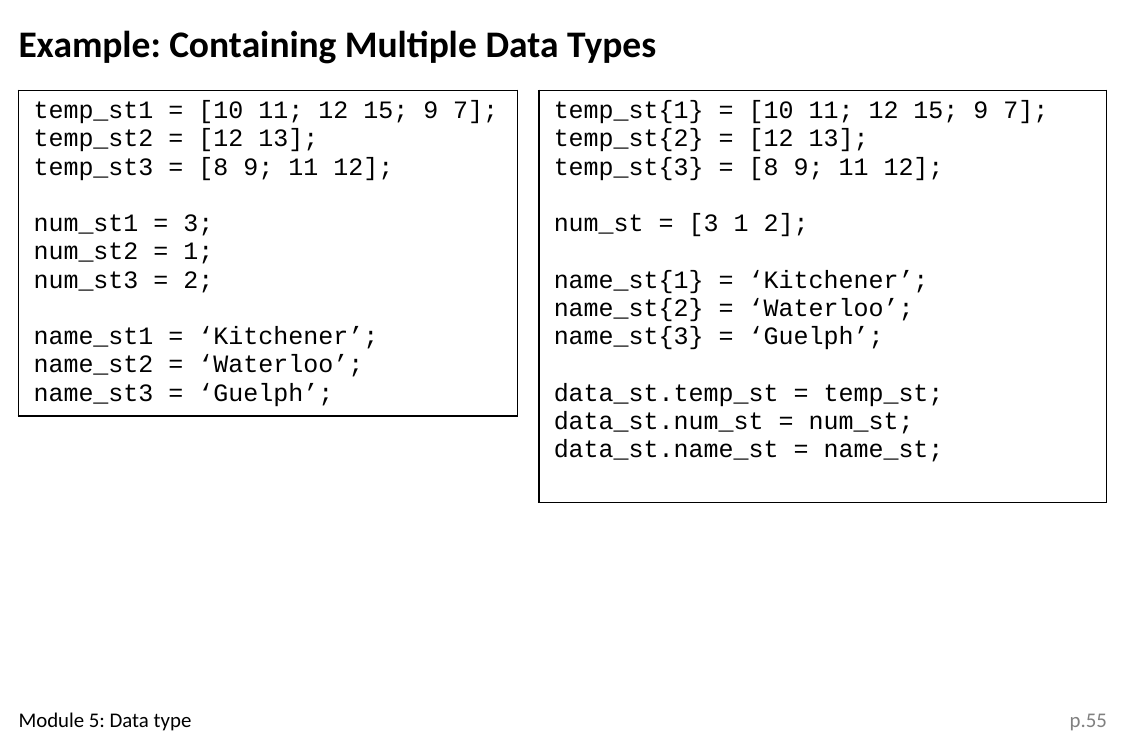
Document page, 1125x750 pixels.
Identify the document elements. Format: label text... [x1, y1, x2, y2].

table_header temp_st1 = [10 11; 12 15; 9 7]; temp_st2 = [12 13]; temp_st3 = [8 9; 11 12]; num_st1 = 3; num_st2 = 1; num_st3 = 2; name_st1 = ‘Kitchener’; name_st2 = ‘Waterloo’; name_st3 = ‘Guelph’; [19, 91, 517, 415]
text_box Module 5: Data type [18, 706, 853, 732]
table_header temp_st{1} = [10 11; 12 15; 9 7]; temp_st{2} = [12 13]; temp_st{3} = [8 9; 11 12]; num_st = [3 1 2]; name_st{1} = ‘Kitchener’; name_st{2} = ‘Waterloo’; name_st{3} = ‘Guelph’; data_st.temp_st = temp_st; data_st.num_st = num_st; data_st.name_st = name_st; [540, 91, 1106, 502]
slide_number p.55 [853, 706, 1107, 732]
text_box Example: Containing Multiple Data Types [18, 19, 1107, 65]
